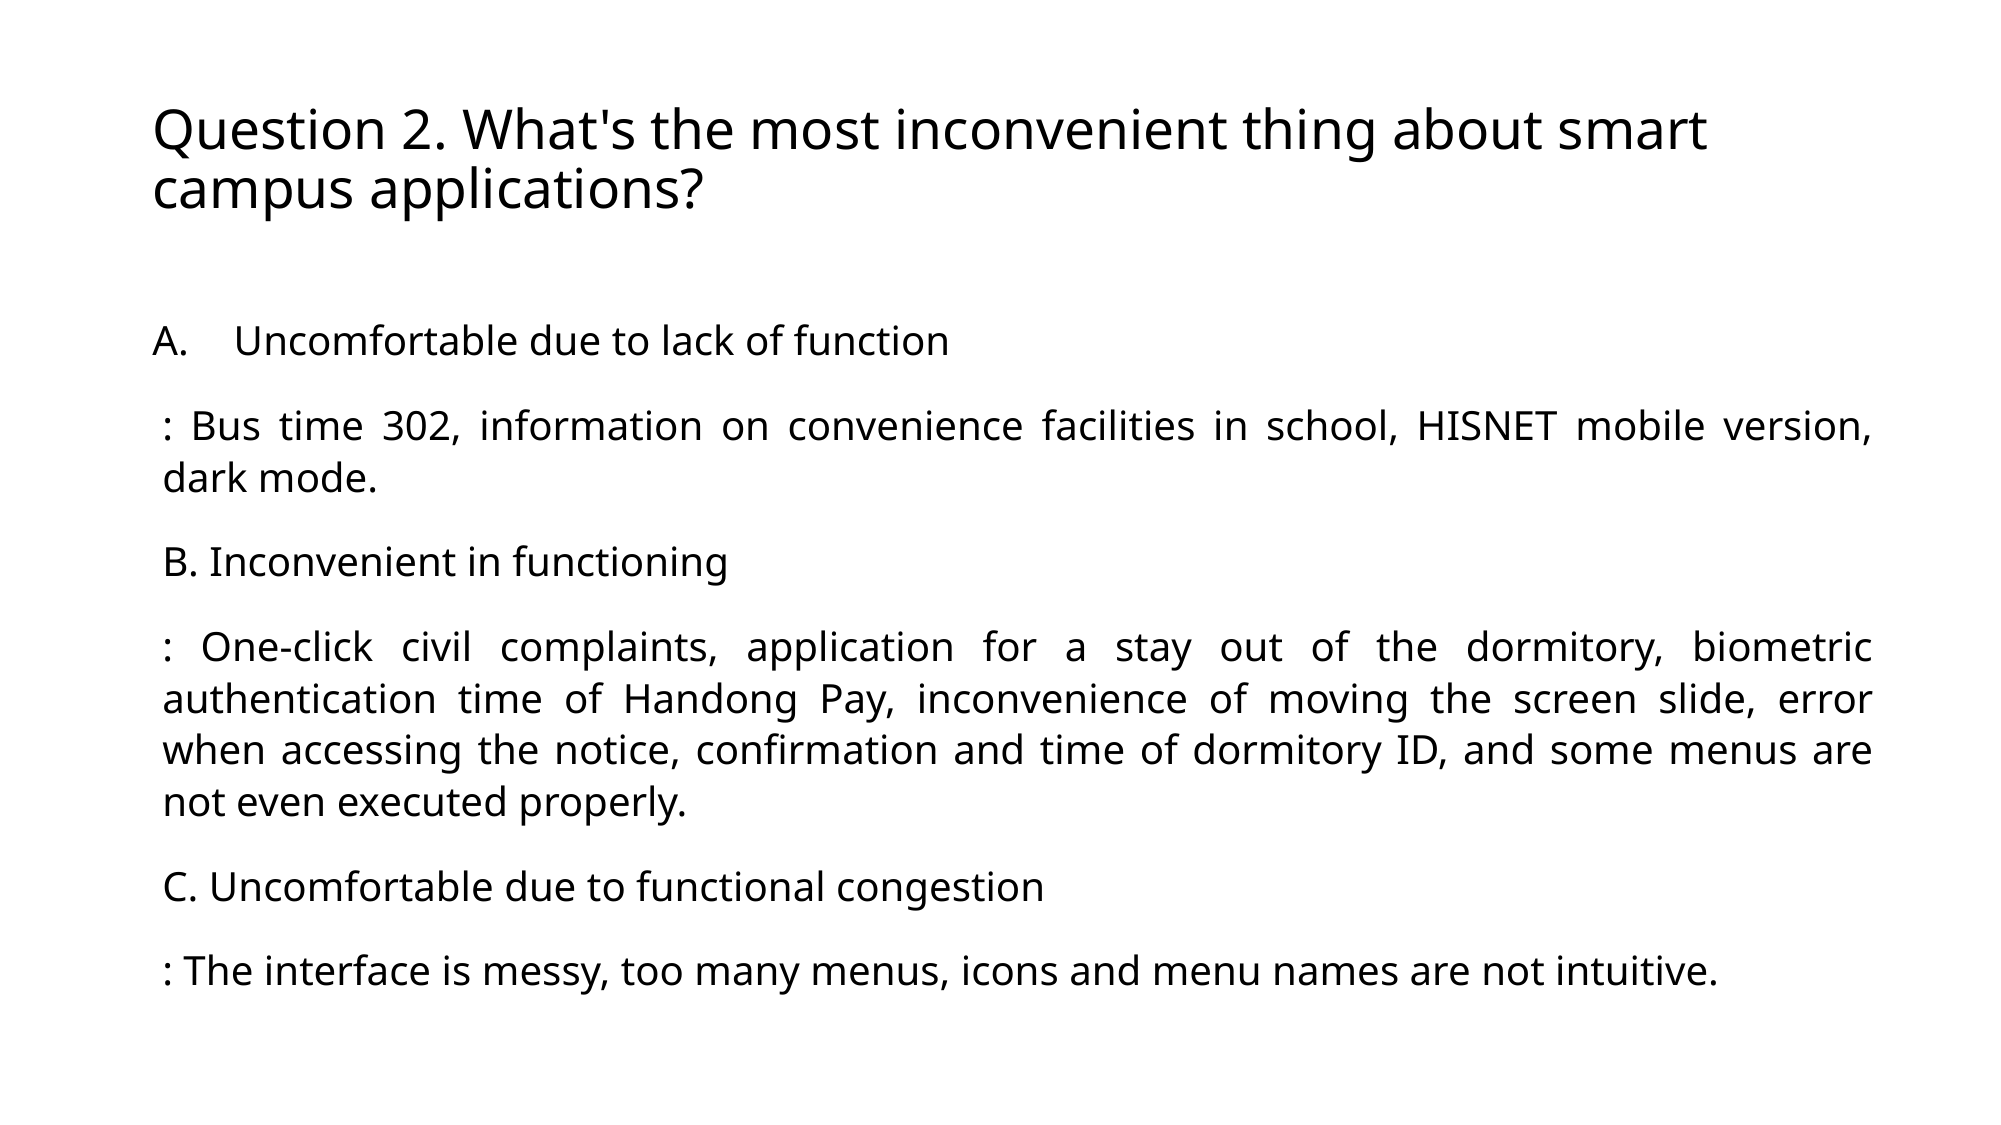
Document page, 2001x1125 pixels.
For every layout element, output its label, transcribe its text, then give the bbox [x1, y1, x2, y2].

list Question 2. What's the most inconvenient thing about smart campus applications? Uncomfortable due to lack of function : Bus time 302, information on convenience facilities in school, HISNET mobile version, dark mode. B. Inconvenient in functioning : One-click civil complaints, application for a stay out of the dormitory, biometric authentication time of Handong Pay, inconvenience of moving the screen slide, error when accessing the notice, confirmation and time of dormitory ID, and some menus are not even executed properly. C. Uncomfortable due to functional congestion : The interface is messy, too many menus, icons and menu names are not intuitive. [137, 94, 1890, 1009]
